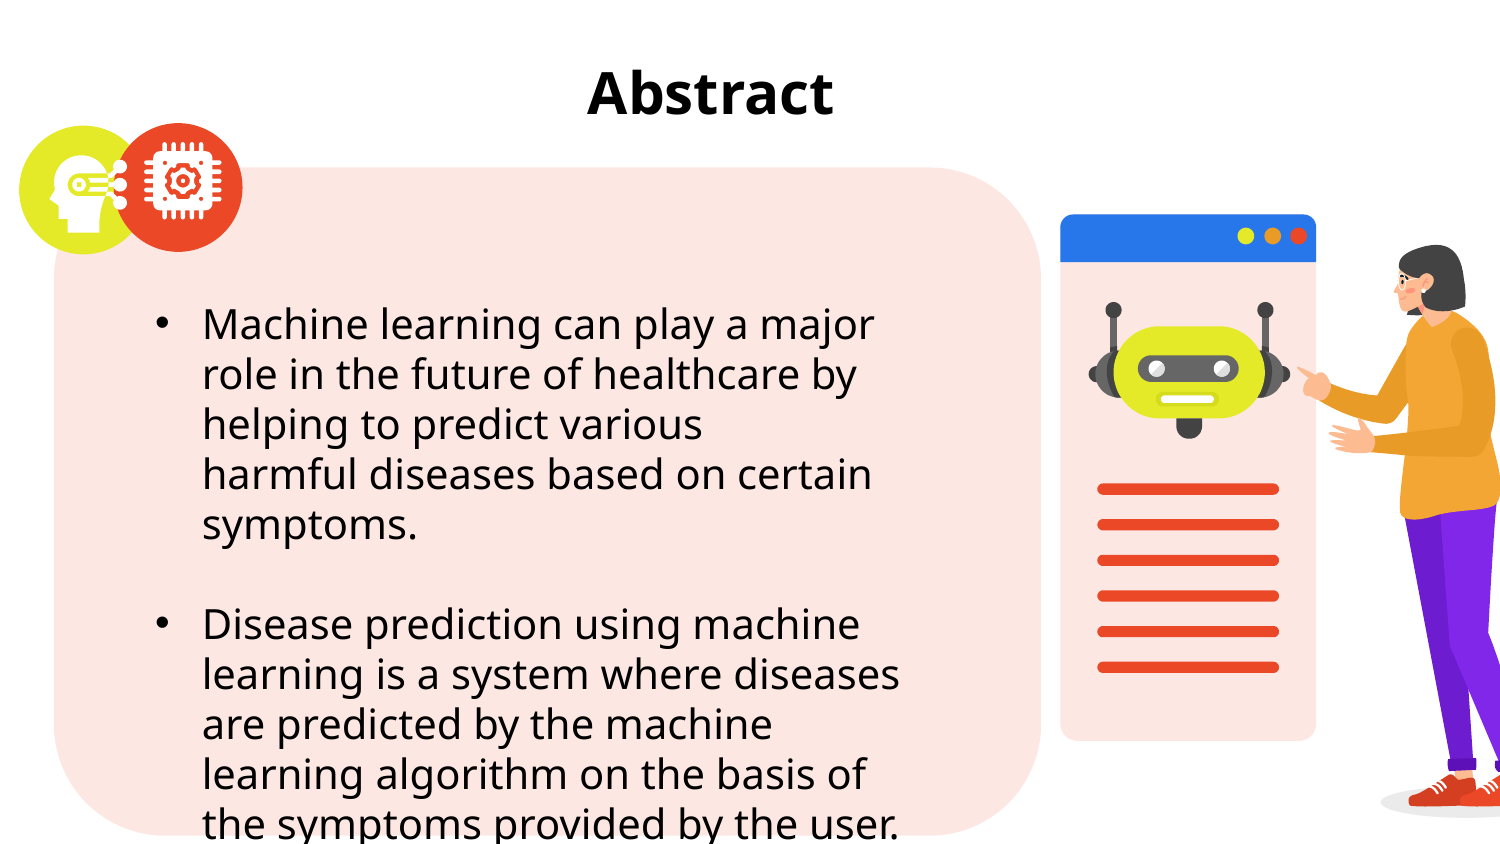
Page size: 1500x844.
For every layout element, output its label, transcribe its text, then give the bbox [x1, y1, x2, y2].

text_box Machine learning can play a major role in the future of healthcare by helping to predict various harmful diseases based on certain symptoms. Disease prediction using machine learning is a system where diseases are predicted by the machine learning algorithm on the basis of the symptoms provided by the user. [140, 282, 932, 469]
text_box [53, 167, 1042, 836]
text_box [49, 155, 128, 233]
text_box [143, 141, 222, 220]
title Abstract [36, 95, 1387, 157]
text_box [1060, 200, 1500, 819]
text_box [19, 146, 123, 255]
text_box [130, 157, 243, 252]
